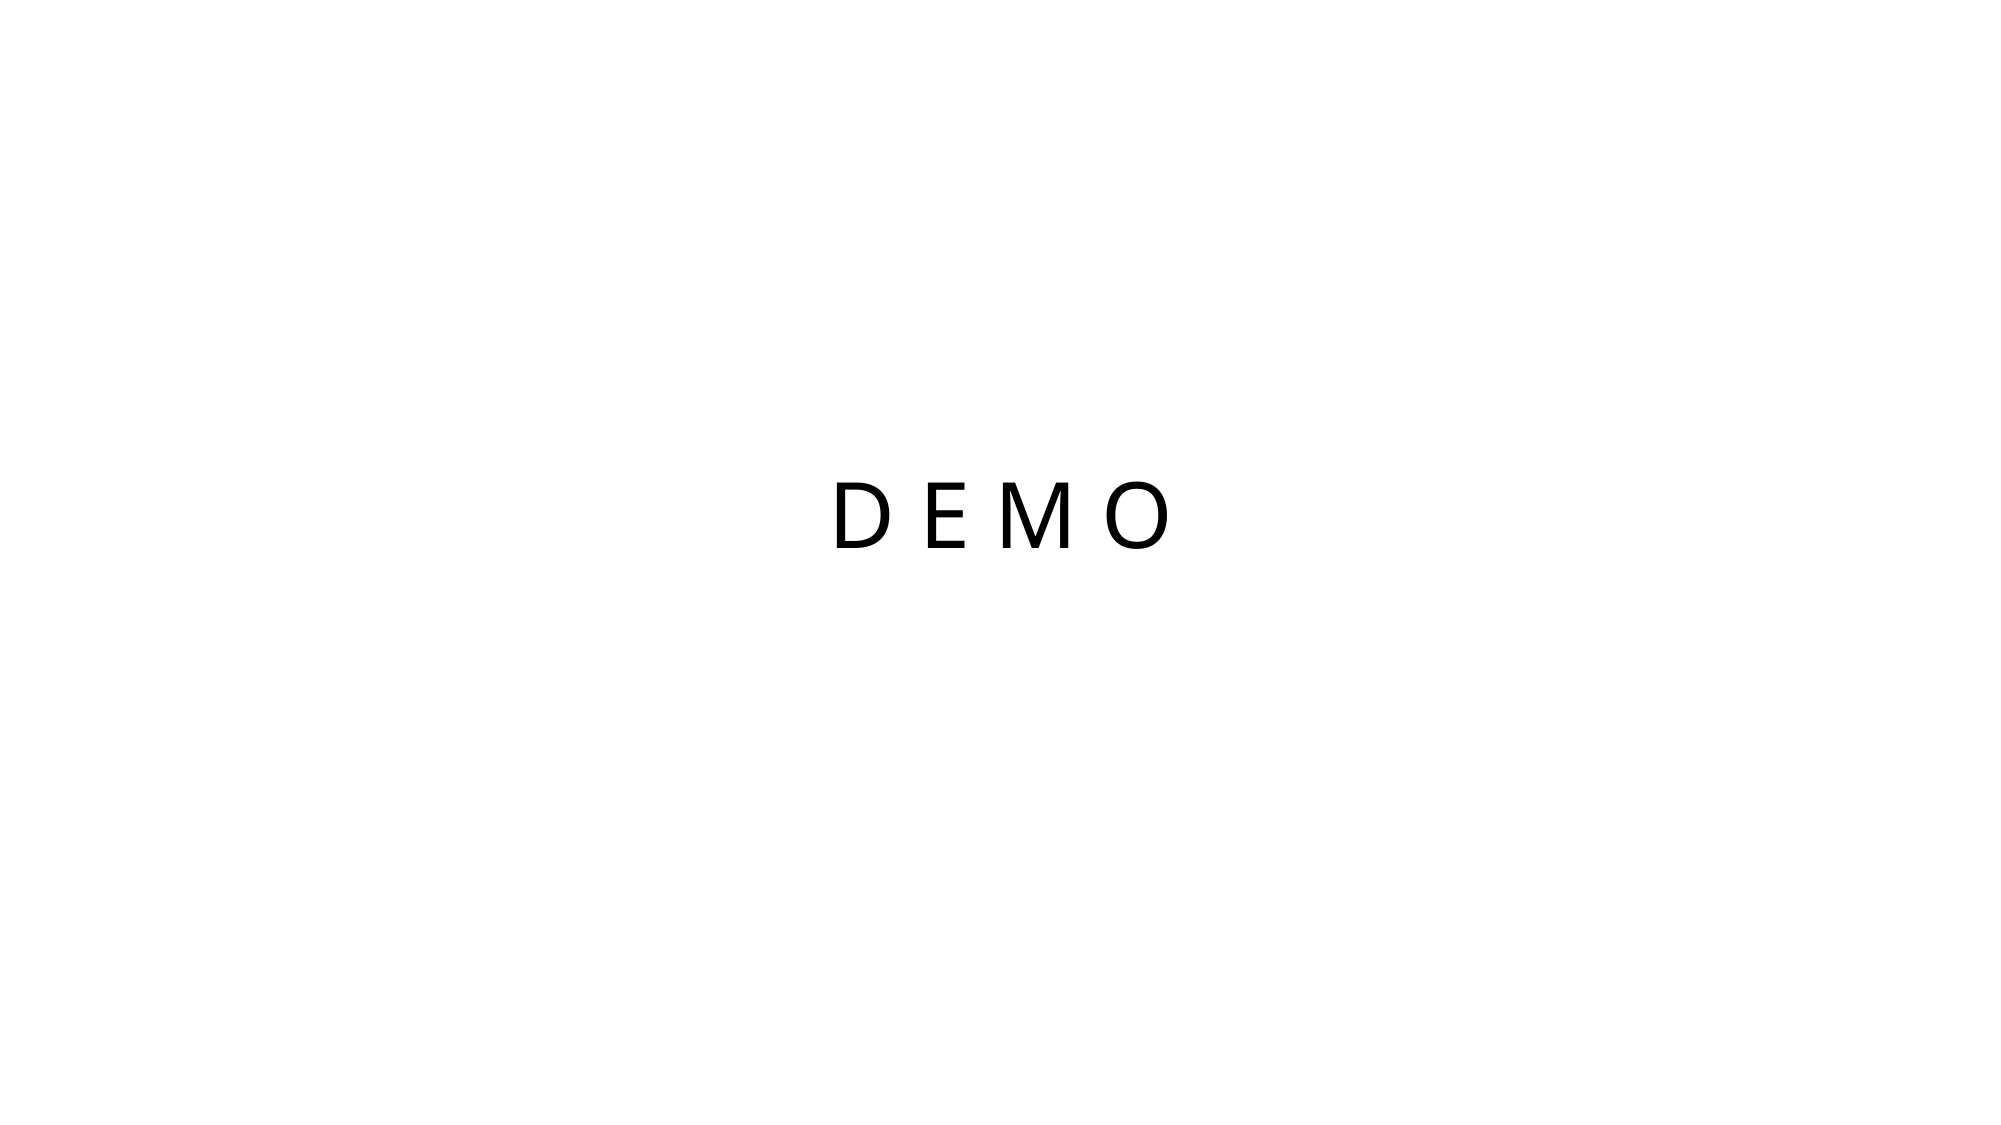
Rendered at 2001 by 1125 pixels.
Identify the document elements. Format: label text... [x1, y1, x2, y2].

title D E M O [725, 409, 1277, 628]
